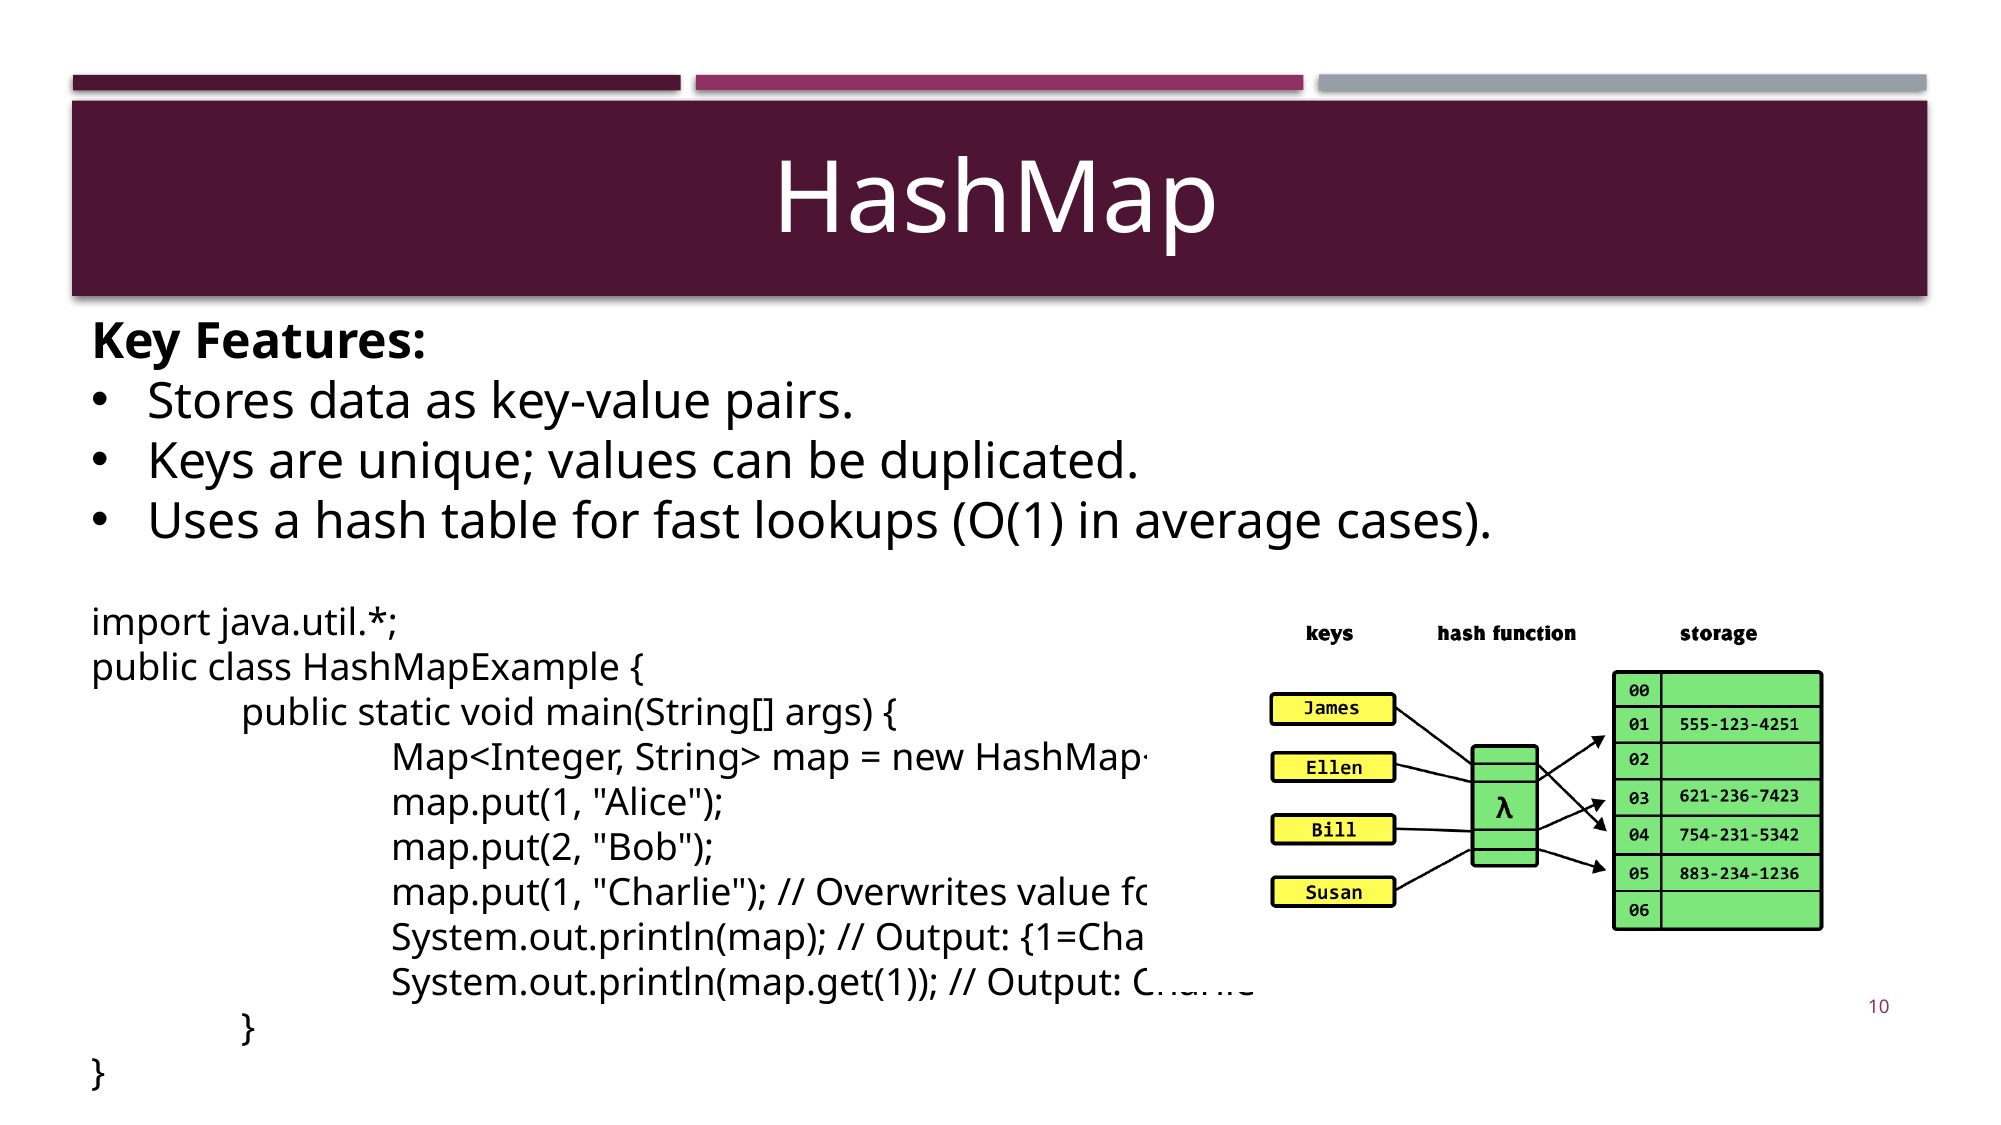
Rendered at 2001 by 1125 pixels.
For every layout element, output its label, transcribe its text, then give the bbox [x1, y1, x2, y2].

text_box Key Features: Stores data as key-value pairs. Keys are unique; values can be duplicated. Uses a hash table for fast lookups (O(1) in average cases). [76, 300, 1905, 556]
text_box HashMap [76, 124, 1917, 380]
picture [1147, 561, 1906, 993]
text_box import java.util.*; public class HashMapExample { public static void main(String[] args) { Map<Integer, String> map = new HashMap<>(); map.put(1, "Alice"); map.put(2, "Bob"); map.put(1, "Charlie"); // Overwrites value for key 1 System.out.println(map); // Output: {1=Charlie, 2=Bob} System.out.println(map.get(1)); // Output: Charlie } } [76, 590, 1905, 1101]
